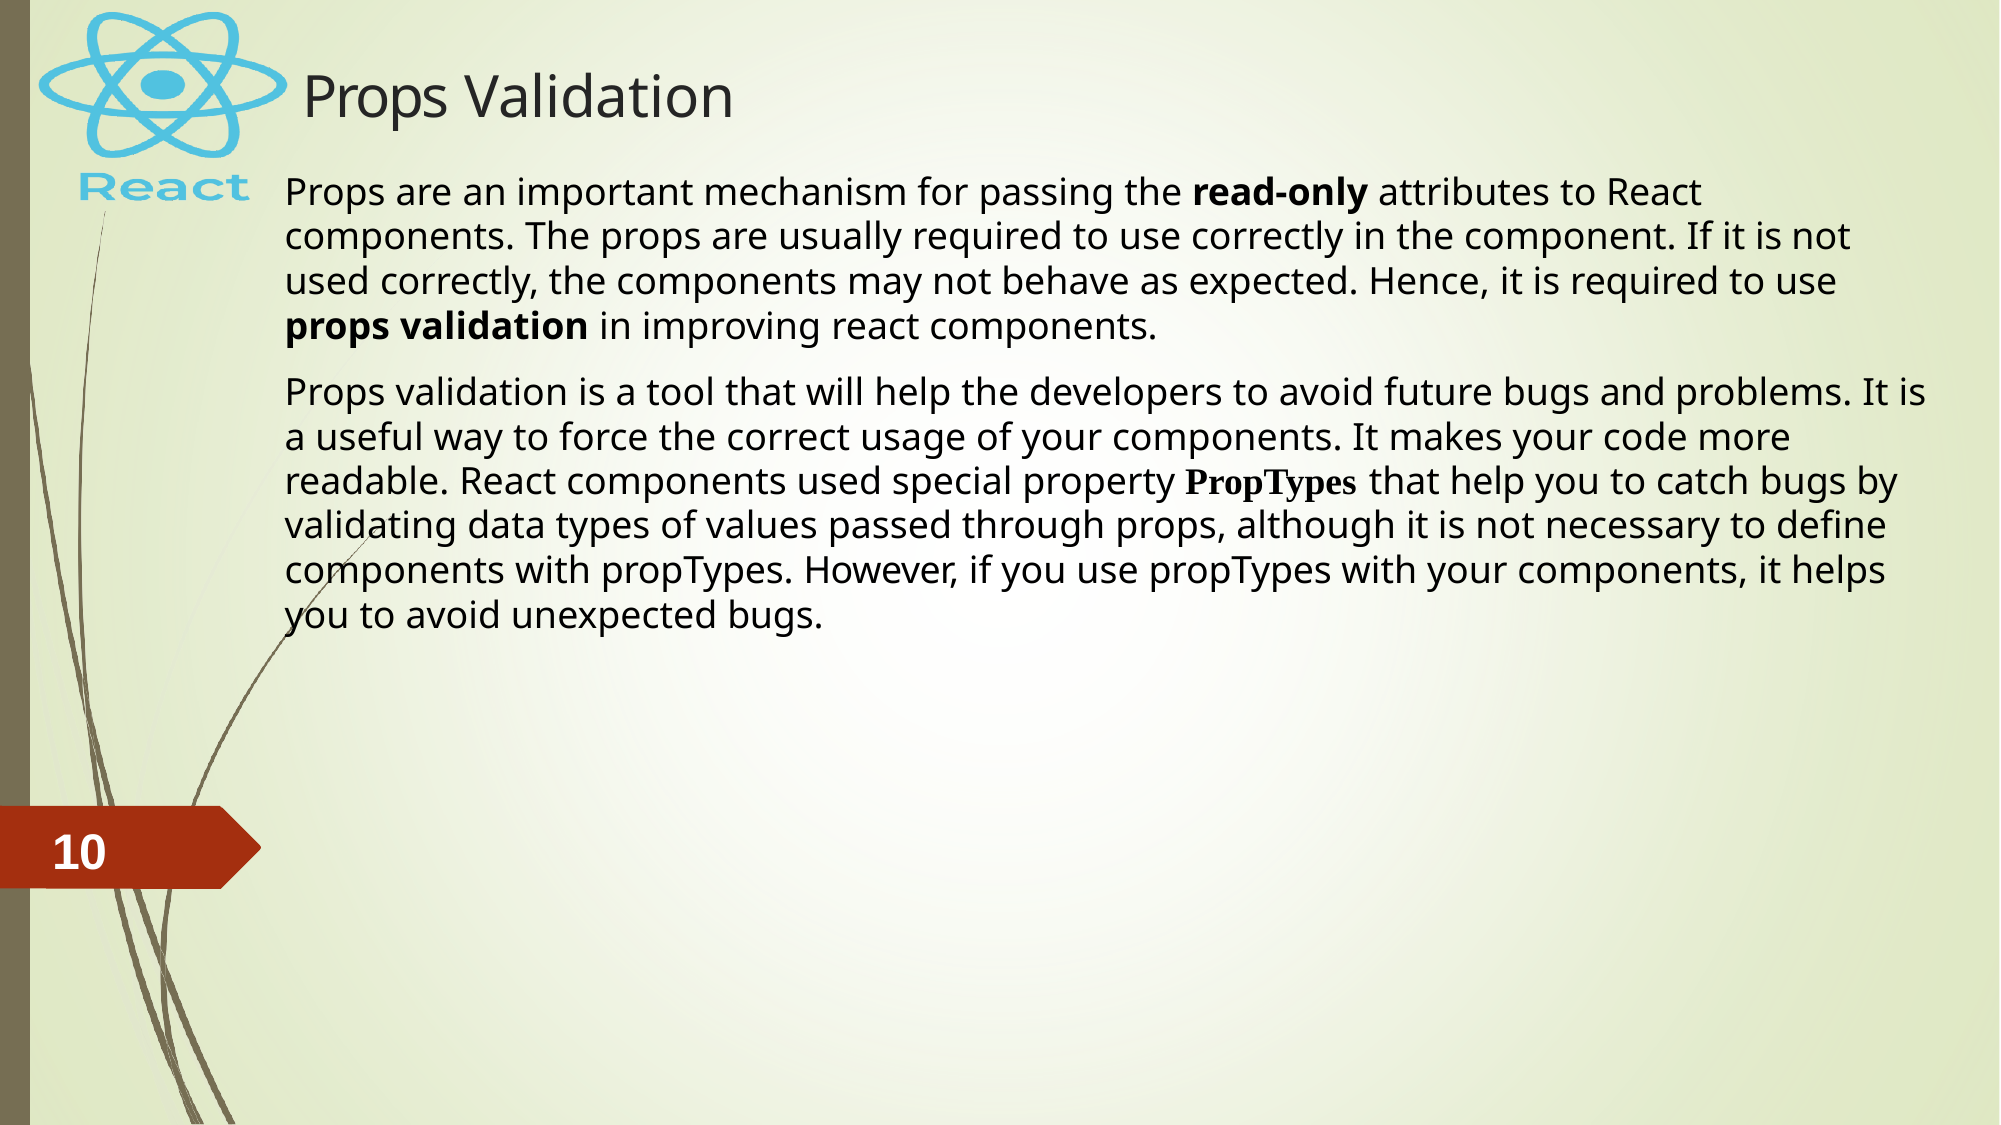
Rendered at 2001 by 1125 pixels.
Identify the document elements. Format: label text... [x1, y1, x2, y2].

title Props Validation [330, 56, 909, 167]
text_box Props are an important mechanism for passing the read-only attributes to React components. The props are usually required to use correctly in the component. If it is not used correctly, the components may not behave as expected. Hence, it is required to use props validation in improving react components. Props validation is a tool that will help the developers to avoid future bugs and problems. It is a useful way to force the correct usage of your components. It makes your code more readable. React components used special property PropTypes that help you to catch bugs by validating data types of values passed through props, although it is not necessary to define components with propTypes. However, if you use propTypes with your components, it helps you to avoid unexpected bugs. [282, 167, 1928, 637]
picture [0, 0, 2000, 1125]
text_box 10 [50, 817, 111, 880]
